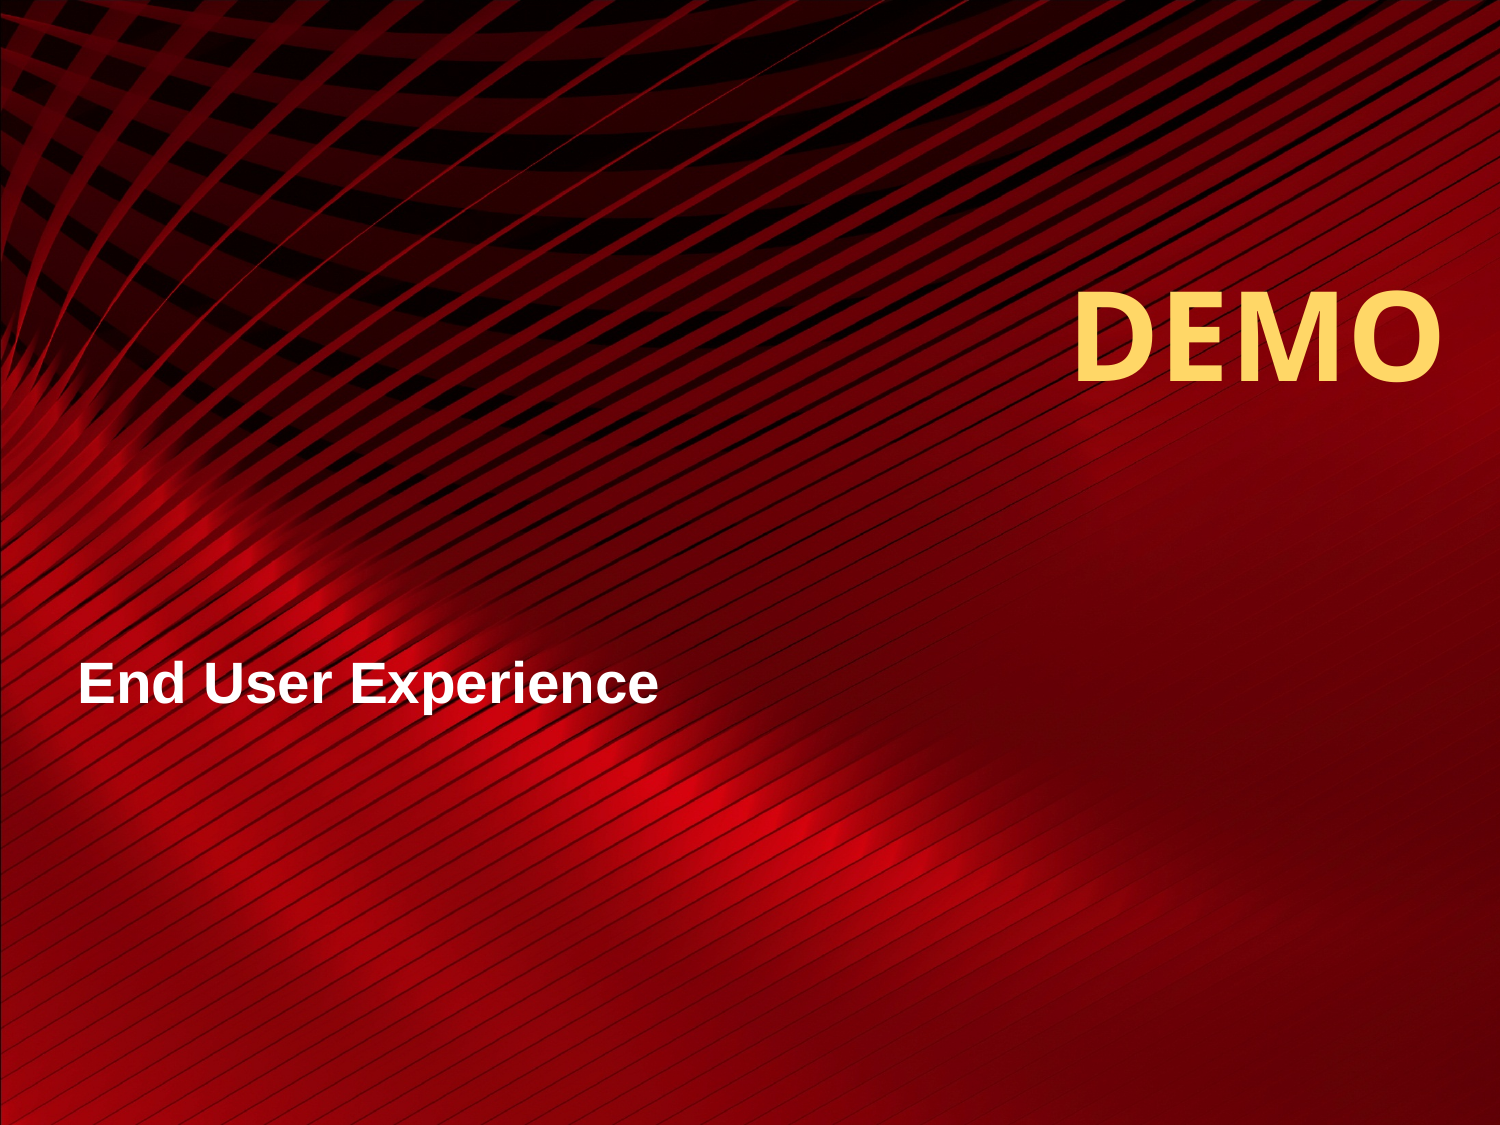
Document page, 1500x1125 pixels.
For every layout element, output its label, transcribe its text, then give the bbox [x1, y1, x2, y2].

title DEMO [50, 262, 1463, 400]
list End User Experience [62, 637, 1213, 813]
picture [0, 0, 1500, 1125]
